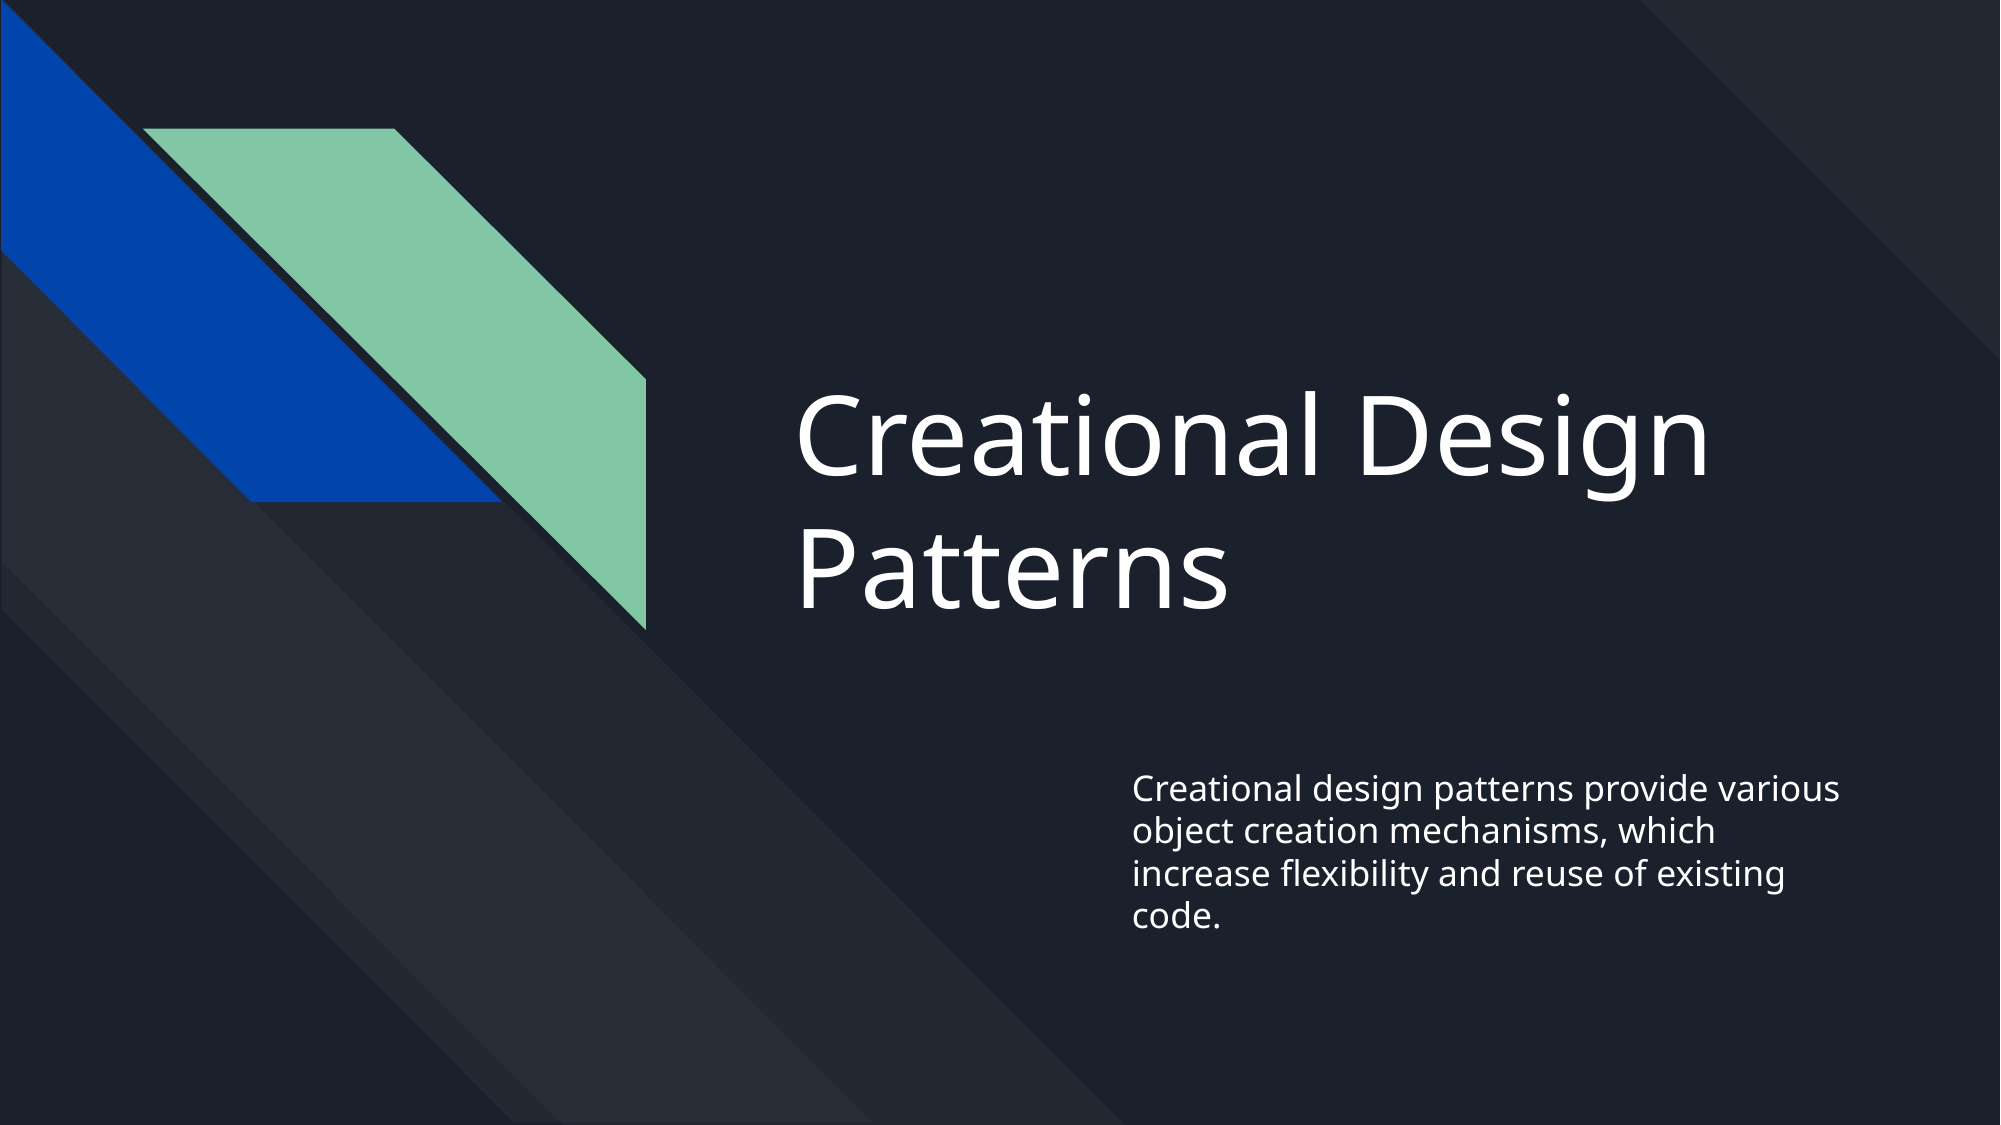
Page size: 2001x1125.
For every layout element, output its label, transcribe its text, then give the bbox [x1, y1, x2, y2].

title Creational Design Patterns [773, 345, 1872, 691]
subtitle Creational design patterns provide various object creation mechanisms, which increase flexibility and reuse of existing code. [1111, 745, 1871, 970]
